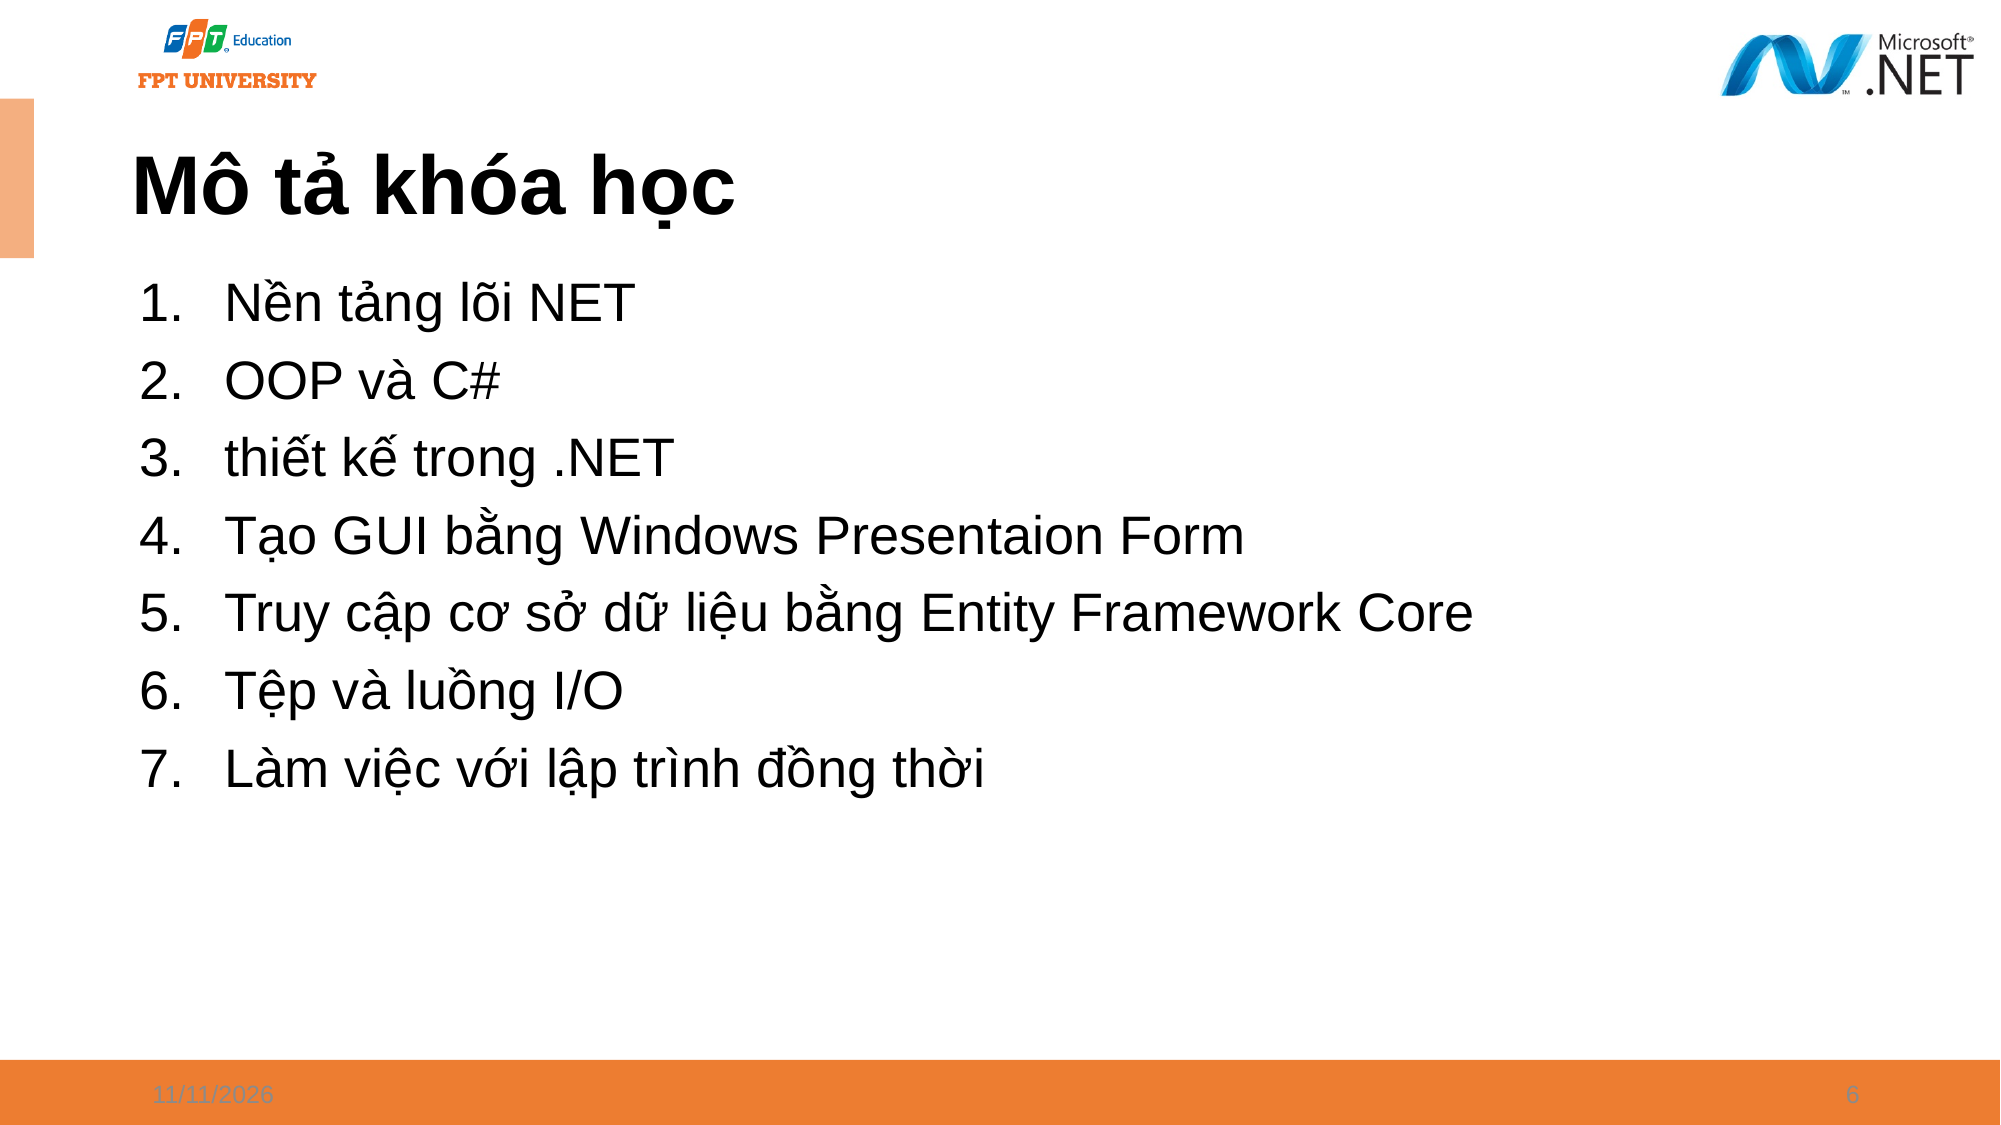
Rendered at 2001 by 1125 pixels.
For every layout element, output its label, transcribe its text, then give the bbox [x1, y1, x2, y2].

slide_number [137, 1063, 588, 1123]
picture [125, 0, 323, 107]
slide_number 6 [1424, 1063, 1875, 1123]
picture [1685, 0, 2001, 129]
list Nền tảng lõi NET OOP và C# thiết kế trong .NET Tạo GUI bằng Windows Presentaion Form Truy cập cơ sở dữ liệu bằng Entity Framework Core Tệp và luồng I/O Làm việc với lập trình đồng thời [124, 259, 1871, 984]
title Mô tả khóa học [116, 122, 1842, 254]
